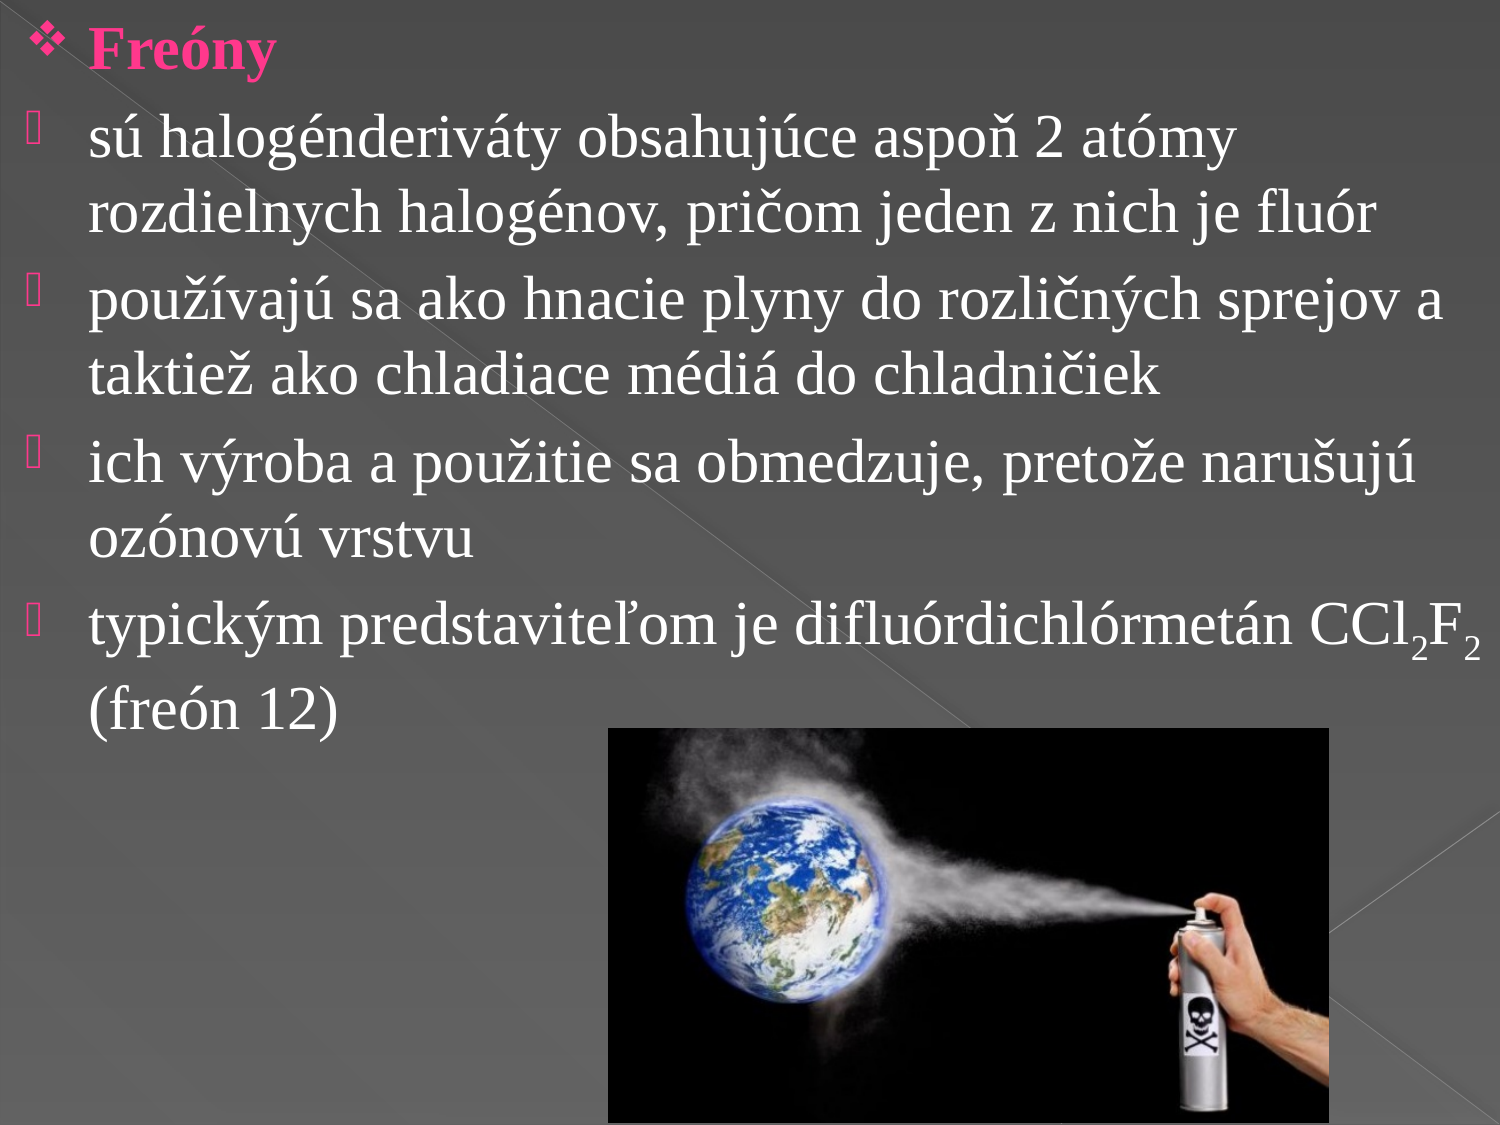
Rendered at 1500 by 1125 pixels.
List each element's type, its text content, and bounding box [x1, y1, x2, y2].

picture [608, 728, 1330, 1123]
list Freóny sú halogénderiváty obsahujúce aspoň 2 atómy rozdielnych halogénov, pričom jeden z nich je fluór používajú sa ako hnacie plyny do rozličných sprejov a taktiež ako chladiace médiá do chladničiek ich výroba a použitie sa obmedzuje, pretože narušujú ozónovú vrstvu typickým predstaviteľom je difluórdichlórmetán CCl2F2 (freón 12) [0, 0, 1500, 1125]
